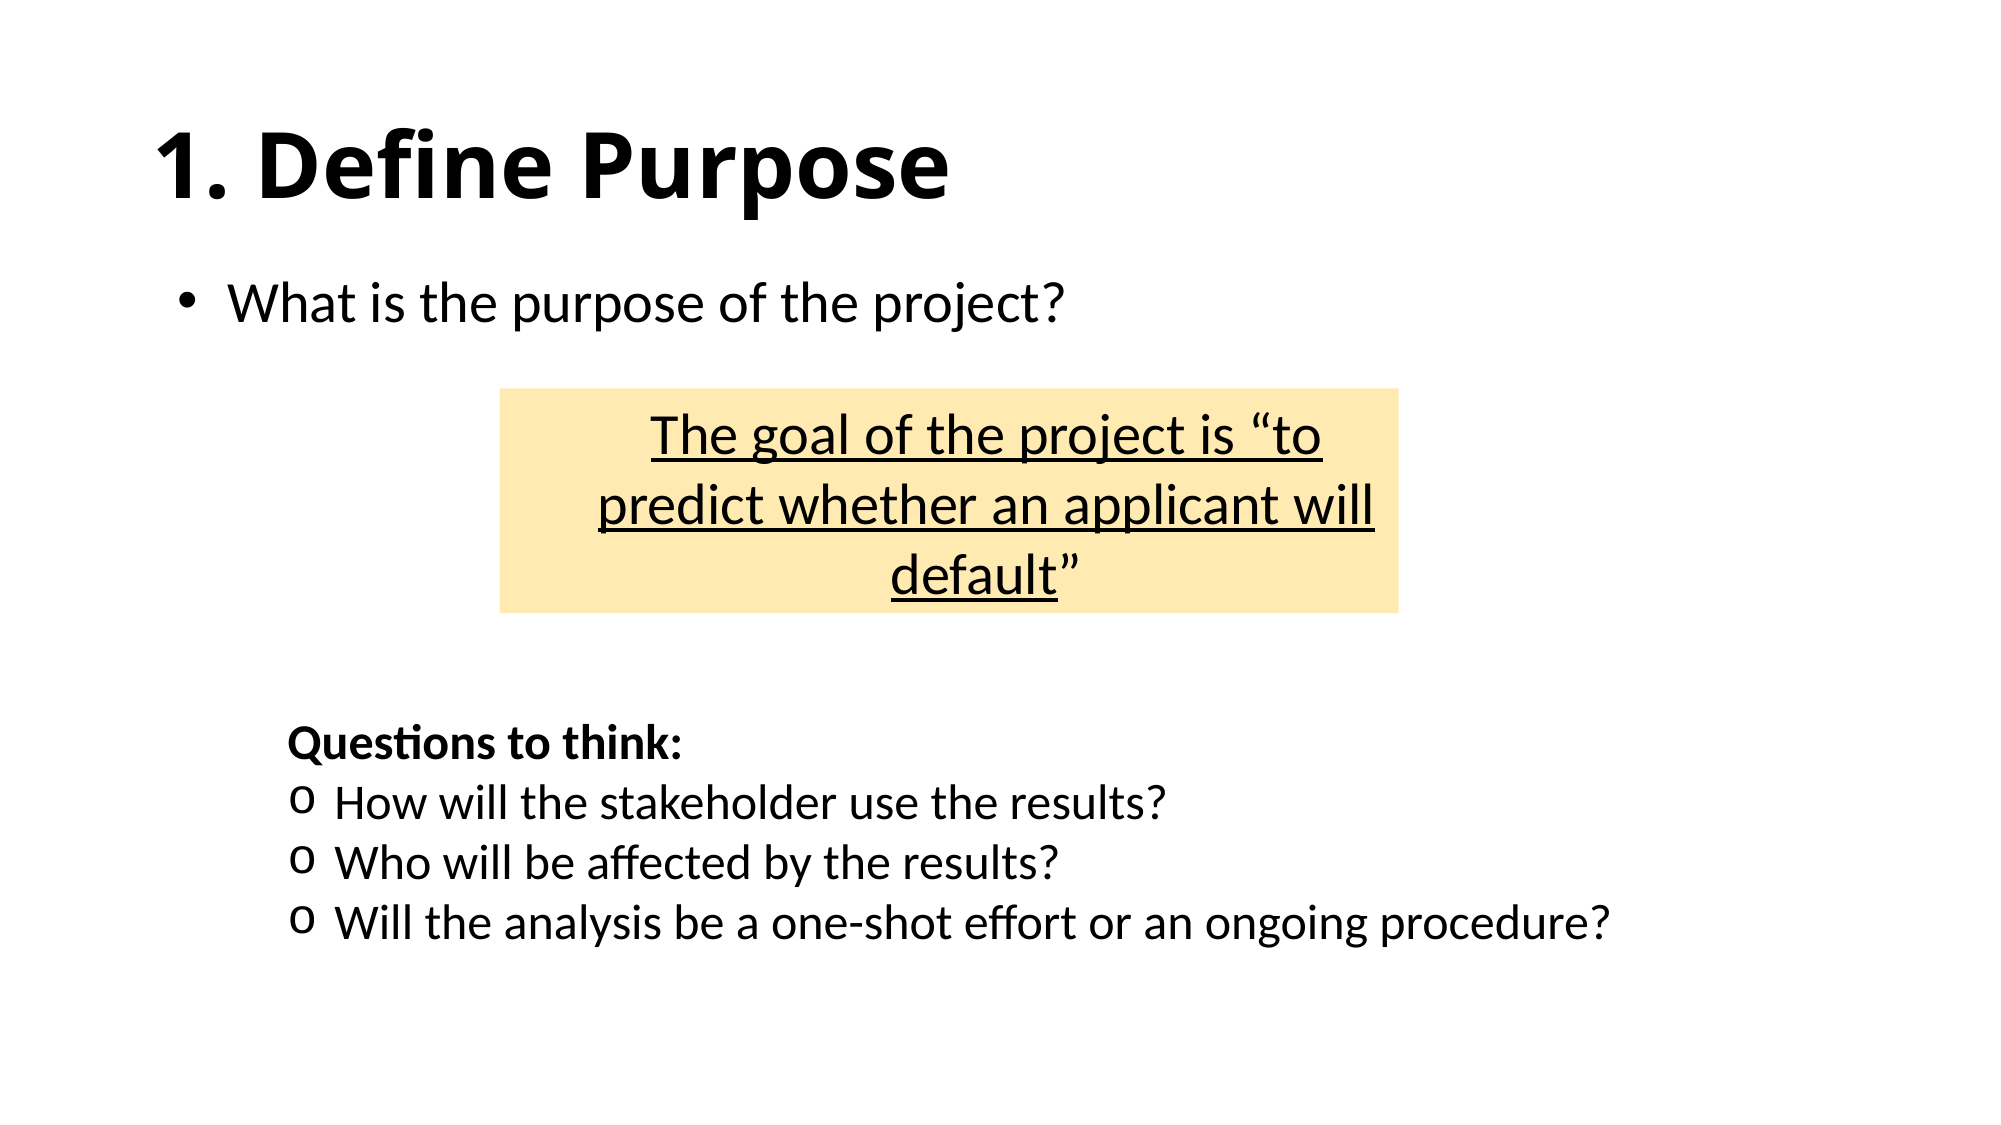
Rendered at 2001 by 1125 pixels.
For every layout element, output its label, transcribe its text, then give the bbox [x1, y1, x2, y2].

text_box Questions to think: How will the stakeholder use the results? Who will be affected by the results? Will the analysis be a one-shot effort or an ongoing procedure? [197, 702, 1655, 958]
title 1. Define Purpose [137, 59, 1863, 278]
text_box The goal of the project is “to predict whether an applicant will default” [499, 388, 1399, 614]
list What is the purpose of the project? [162, 257, 1456, 385]
